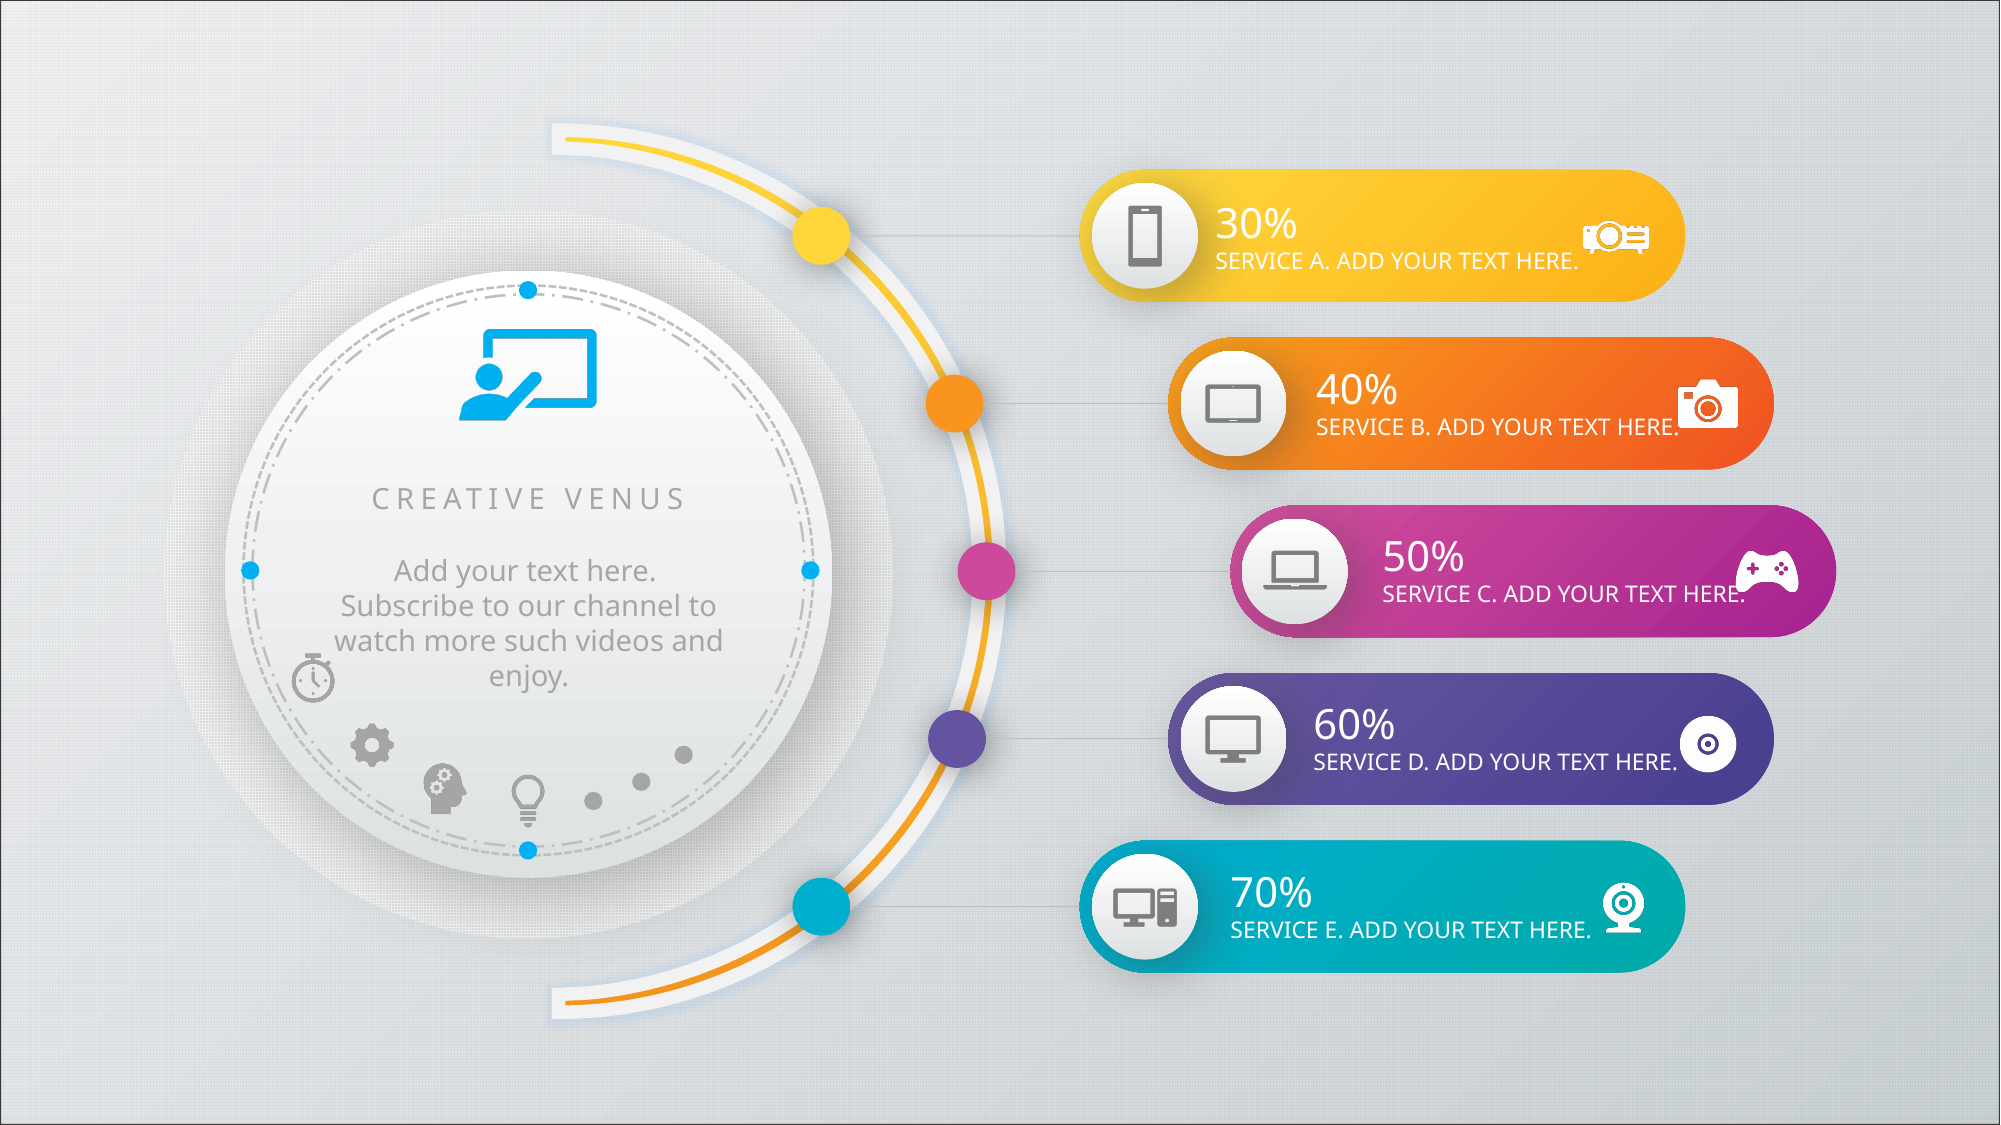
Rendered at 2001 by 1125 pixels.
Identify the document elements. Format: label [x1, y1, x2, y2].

text_box [0, 0, 2000, 1125]
text_box [163, 130, 1837, 1013]
